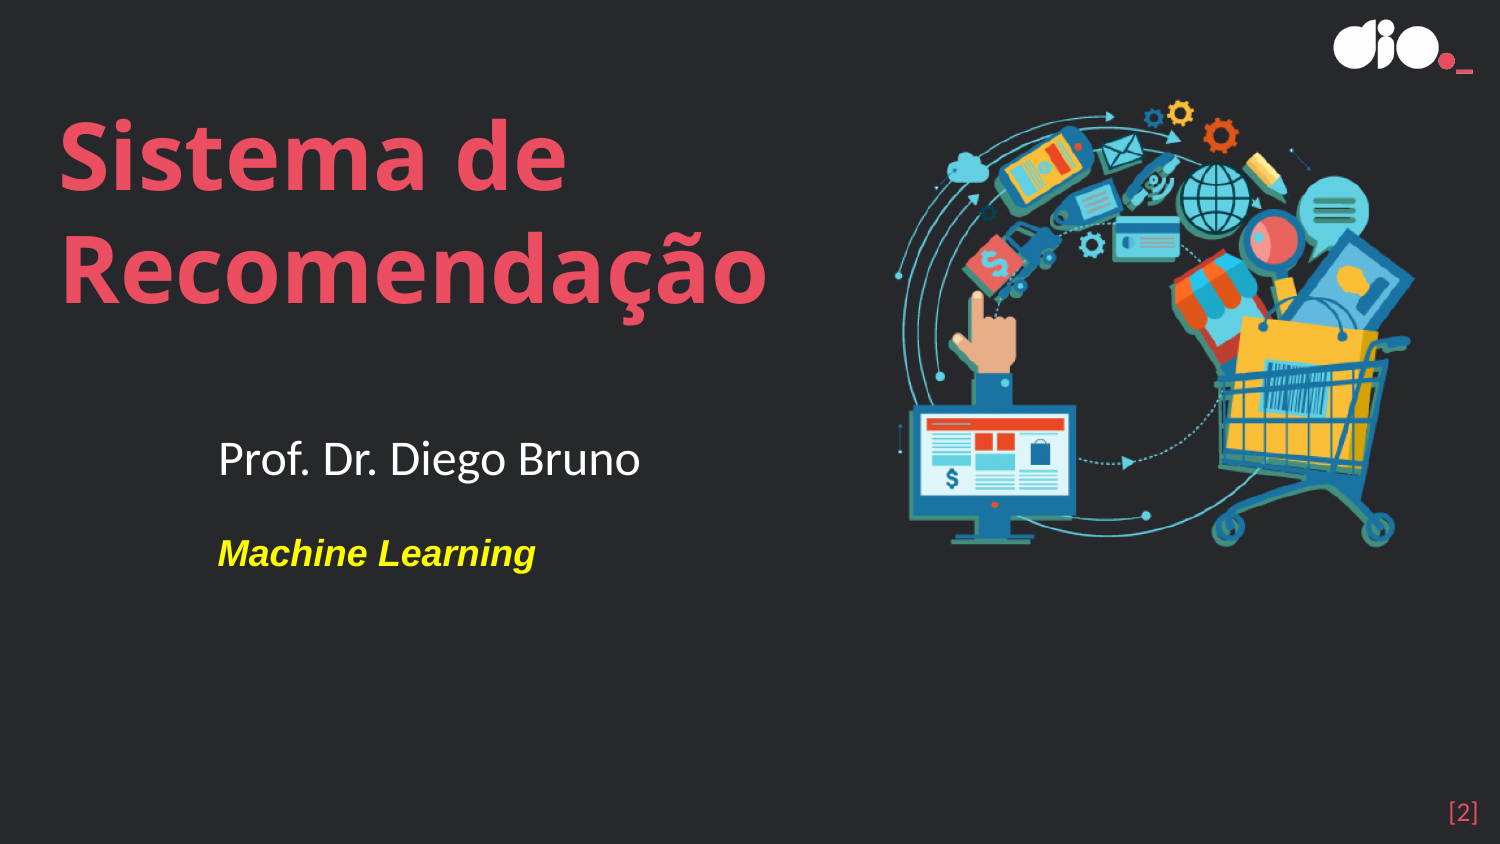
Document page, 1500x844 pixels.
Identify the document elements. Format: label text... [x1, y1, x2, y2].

text_box Sistema de Recomendação [43, 134, 697, 285]
text_box Prof. Dr. Diego Bruno [190, 410, 697, 560]
text_box Machine Learning [0, 513, 617, 589]
picture [702, 19, 1500, 590]
slide_number [2] [1403, 779, 1494, 844]
